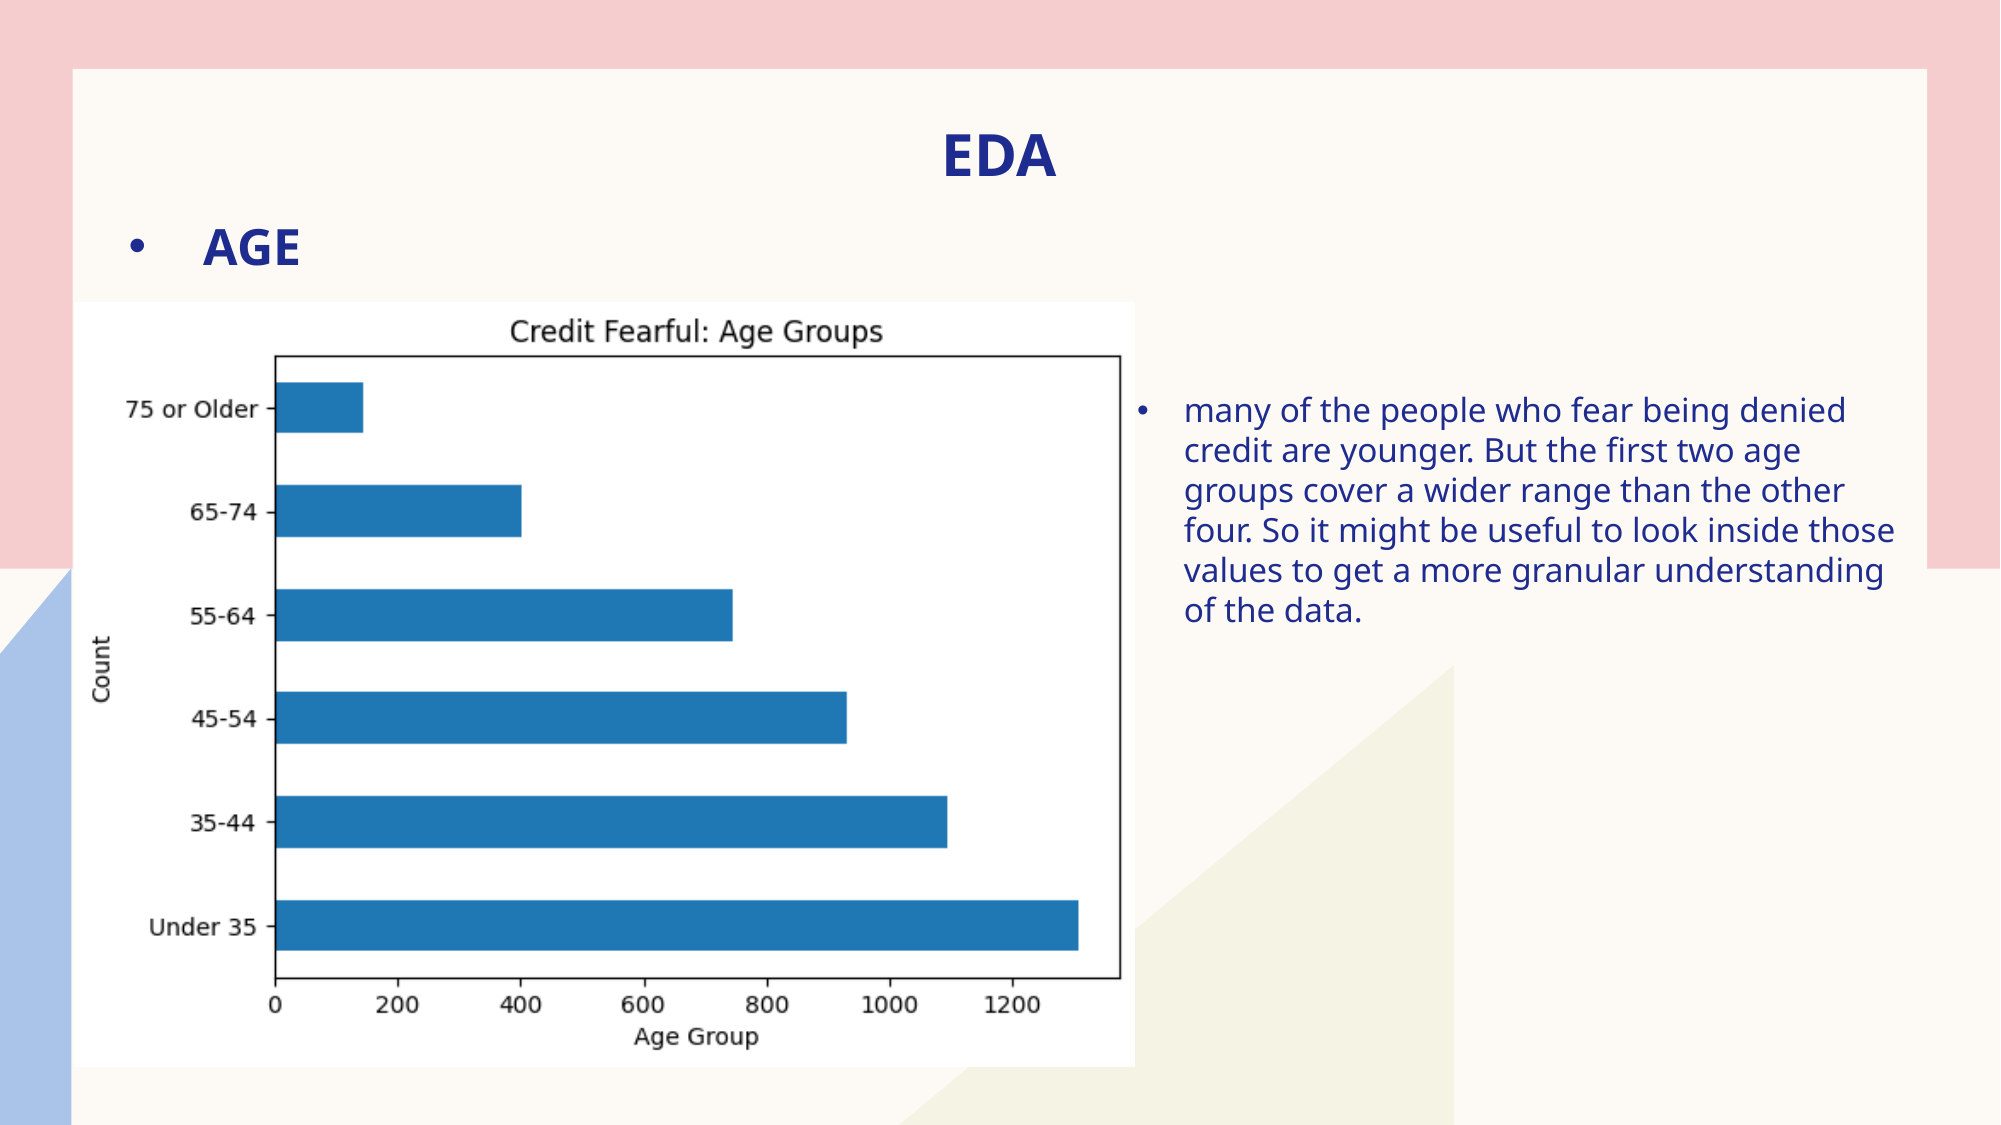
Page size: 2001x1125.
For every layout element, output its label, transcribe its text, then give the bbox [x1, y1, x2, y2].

title EDA [893, 101, 1105, 188]
list many of the people who fear being denied credit are younger. But the first two age groups cover a wider range than the other four. So it might be useful to look inside those values to get a more granular understanding of the data. [1135, 389, 1926, 684]
text_box Age [89, 188, 341, 276]
picture [73, 302, 1135, 1067]
